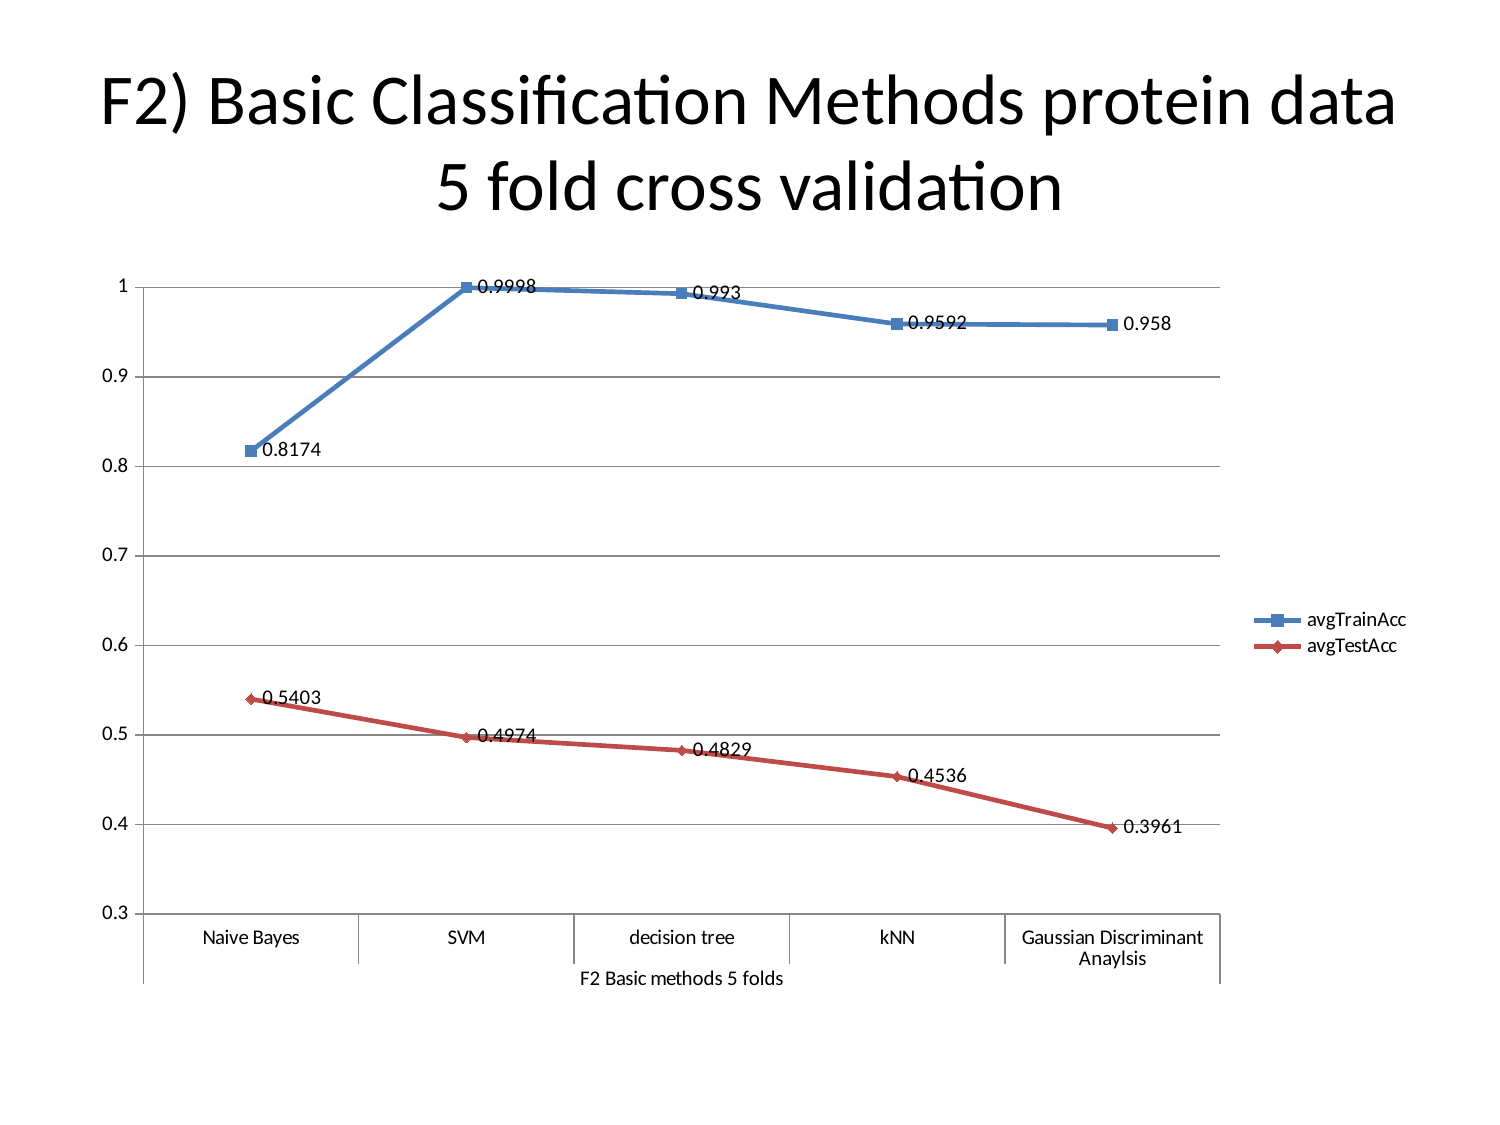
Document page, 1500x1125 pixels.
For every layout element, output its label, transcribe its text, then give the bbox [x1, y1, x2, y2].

title F2) Basic Classification Methods protein data 5 fold cross validation [75, 45, 1425, 233]
chart [74, 262, 1426, 1006]
